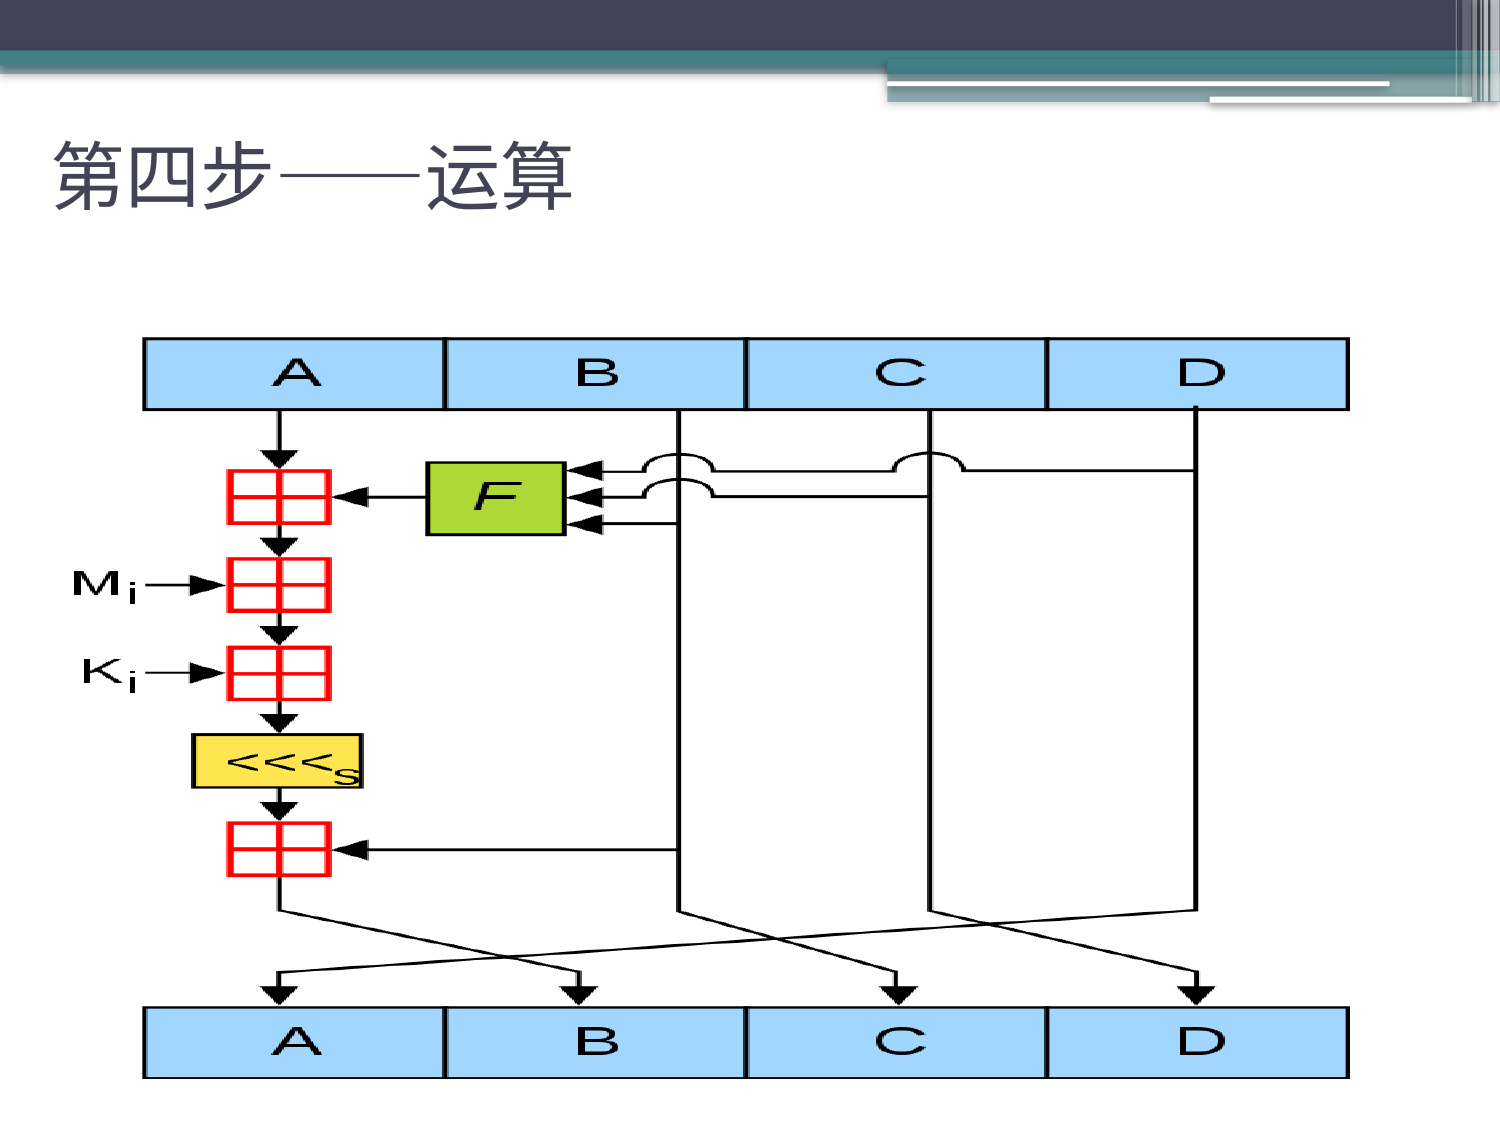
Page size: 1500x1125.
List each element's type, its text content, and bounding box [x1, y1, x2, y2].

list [70, 337, 1351, 1079]
title 第四步——运算 [35, 87, 1386, 263]
